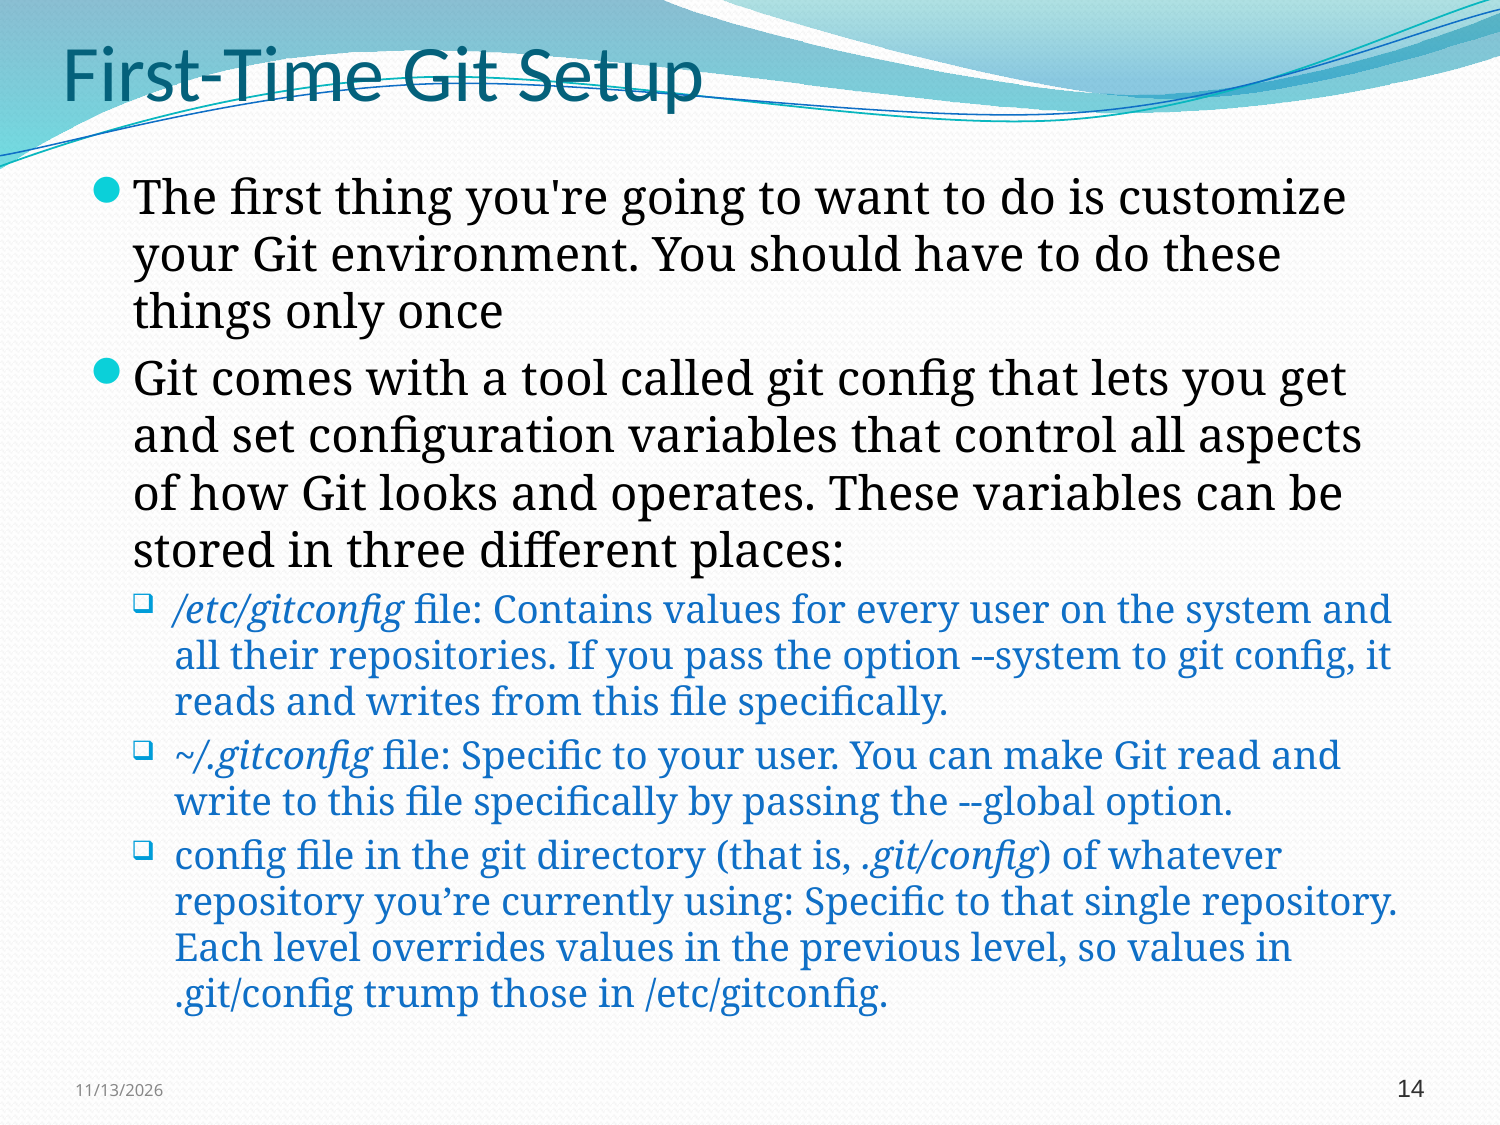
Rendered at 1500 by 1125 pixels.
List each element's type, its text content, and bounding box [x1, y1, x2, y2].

list The first thing you're going to want to do is customize your Git environment. You should have to do these things only once Git comes with a tool called git config that lets you get and set configuration variables that control all aspects of how Git looks and operates. These variables can be stored in three different places: /etc/gitconfig file: Contains values for every user on the system and all their repositories. If you pass the option --system to git config, it reads and writes from this file specifically. ~/.gitconfig file: Specific to your user. You can make Git read and write to this file specifically by passing the --global option. config file in the git directory (that is, .git/config) of whatever repository you’re currently using: Specific to that single repository. Each level overrides values in the previous level, so values in .git/config trump those in /etc/gitconfig. [75, 159, 1425, 1038]
slide_number 14 [1299, 1042, 1425, 1103]
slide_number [75, 1042, 425, 1103]
title First-Time Git Setup [62, 12, 1473, 118]
